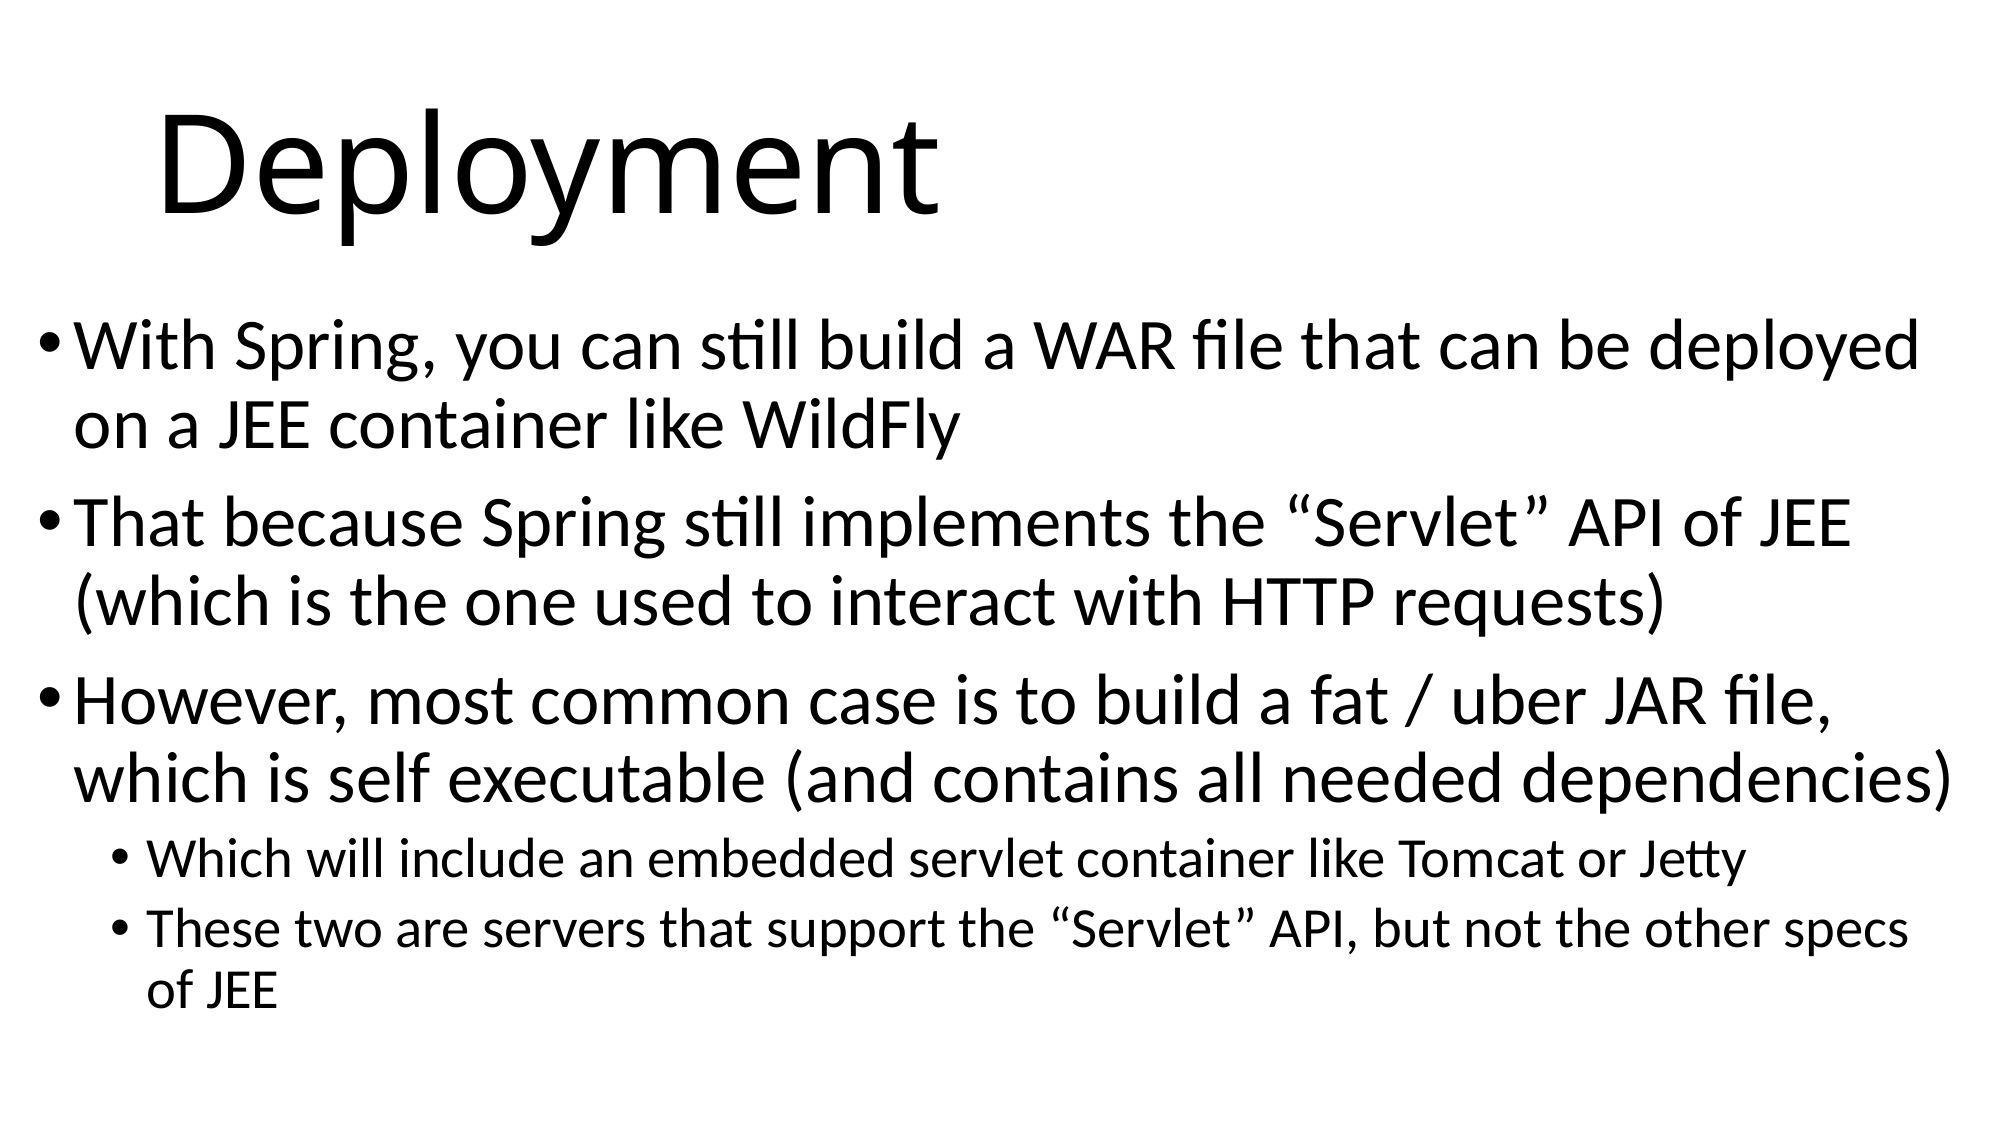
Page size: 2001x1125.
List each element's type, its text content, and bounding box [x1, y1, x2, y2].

list With Spring, you can still build a WAR file that can be deployed on a JEE container like WildFly That because Spring still implements the “Servlet” API of JEE (which is the one used to interact with HTTP requests) However, most common case is to build a fat / uber JAR file, which is self executable (and contains all needed dependencies) Which will include an embedded servlet container like Tomcat or Jetty These two are servers that support the “Servlet” API, but not the other specs of JEE [22, 299, 1977, 1106]
title Deployment [137, 59, 1863, 278]
